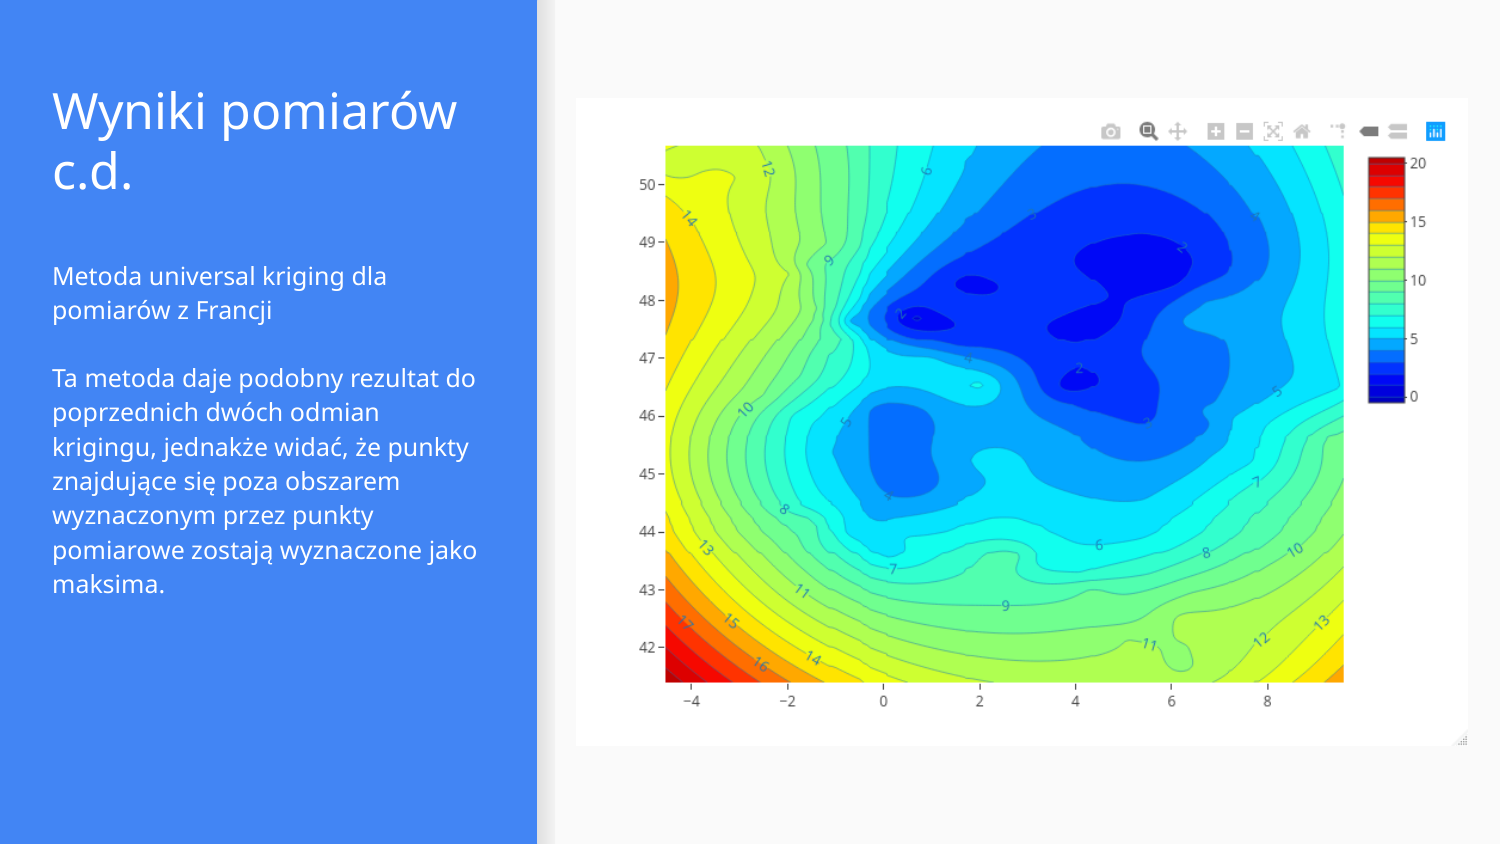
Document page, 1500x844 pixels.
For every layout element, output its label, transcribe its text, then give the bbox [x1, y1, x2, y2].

list Metoda universal kriging dla pomiarów z Francji Ta metoda daje podobny rezultat do poprzednich dwóch odmian krigingu, jednakże widać, że punkty znajdujące się poza obszarem wyznaczonym przez punkty pomiarowe zostają wyznaczone jako maksima. [37, 240, 498, 760]
title Wyniki pomiarów c.d. [37, 58, 498, 216]
picture [576, 98, 1469, 746]
